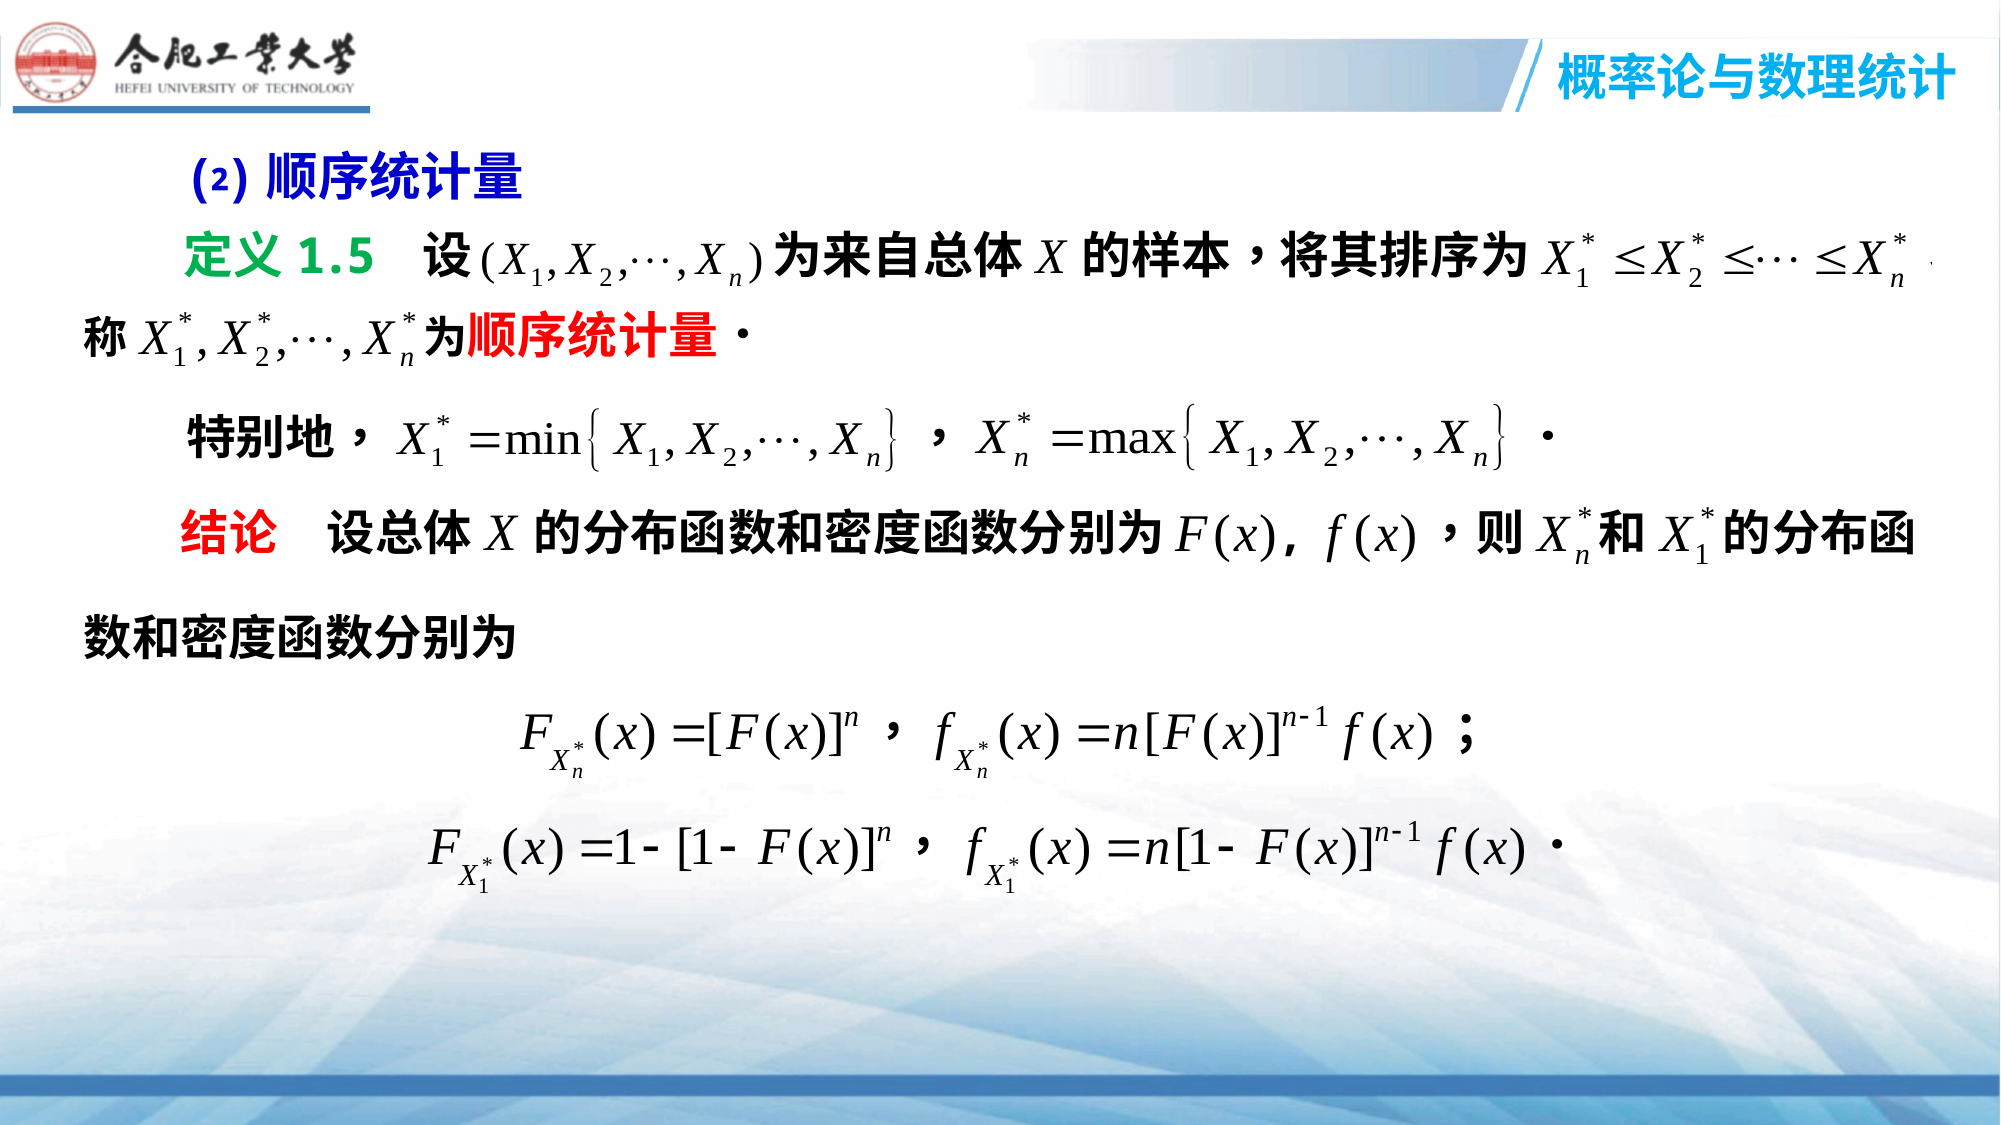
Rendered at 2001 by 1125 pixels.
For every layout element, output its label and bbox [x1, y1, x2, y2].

picture [0, 0, 2001, 1125]
text_box [83, 187, 1932, 397]
text_box [97, 379, 1683, 503]
text_box [83, 467, 1913, 935]
text_box [189, 143, 1170, 187]
